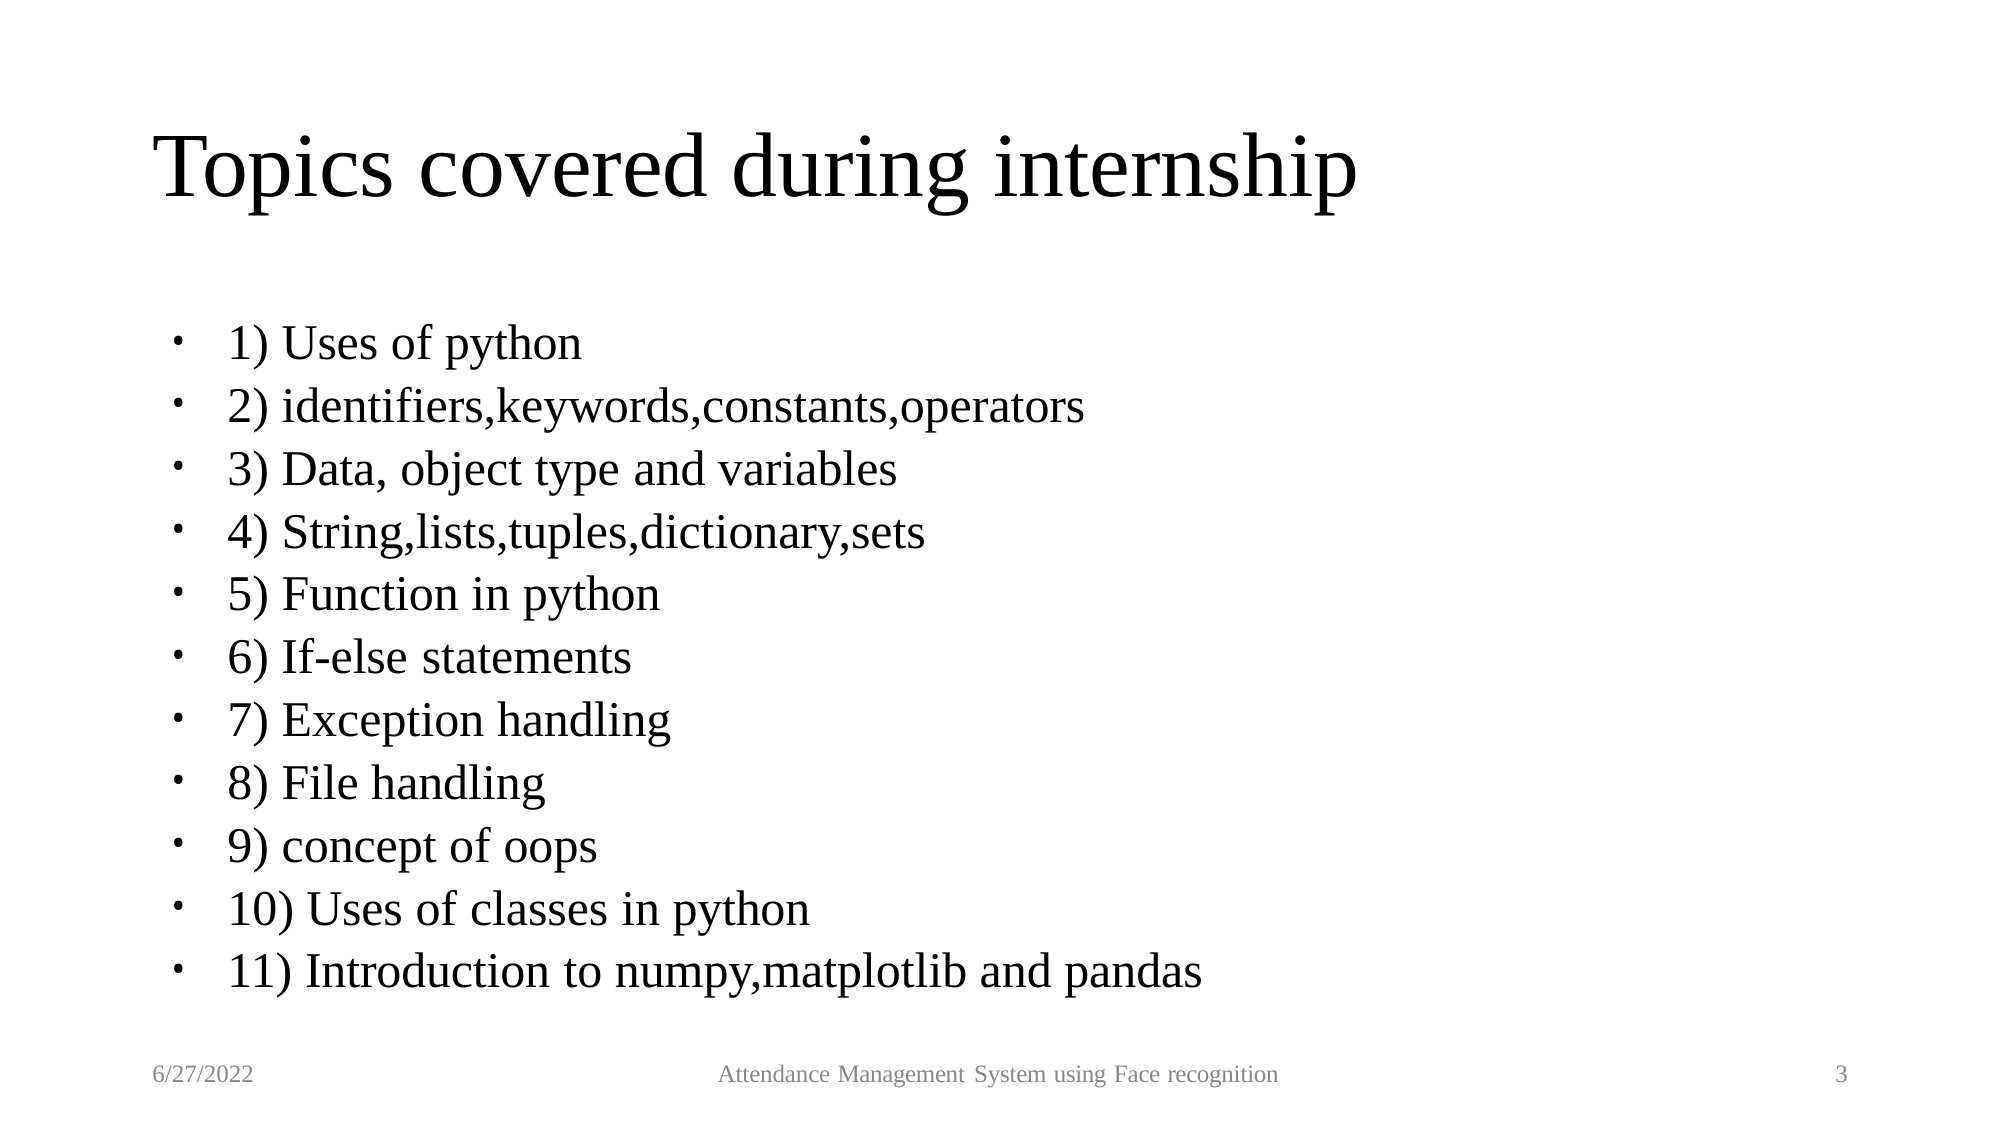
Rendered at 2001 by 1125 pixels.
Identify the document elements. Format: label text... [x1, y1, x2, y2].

slide_number 2 [1816, 1057, 1855, 1125]
text_box Attendance Management System using Face recognition [715, 1057, 1285, 1088]
text_box 1) Uses of python 2) identifiers,keywords,constants,operators 3) Data, object type and variables 4) String,lists,tuples,dictionary,sets 5) Function in python 6) If-else statements 7) Exception handling 8) File handling 9) concept of oops 10) Uses of classes in python 11) Introduction to numpy,matplotlib and pandas [169, 307, 1211, 998]
text_box 6/27/2022 [150, 1057, 257, 1088]
title Topics covered during internship [150, 103, 1369, 293]
